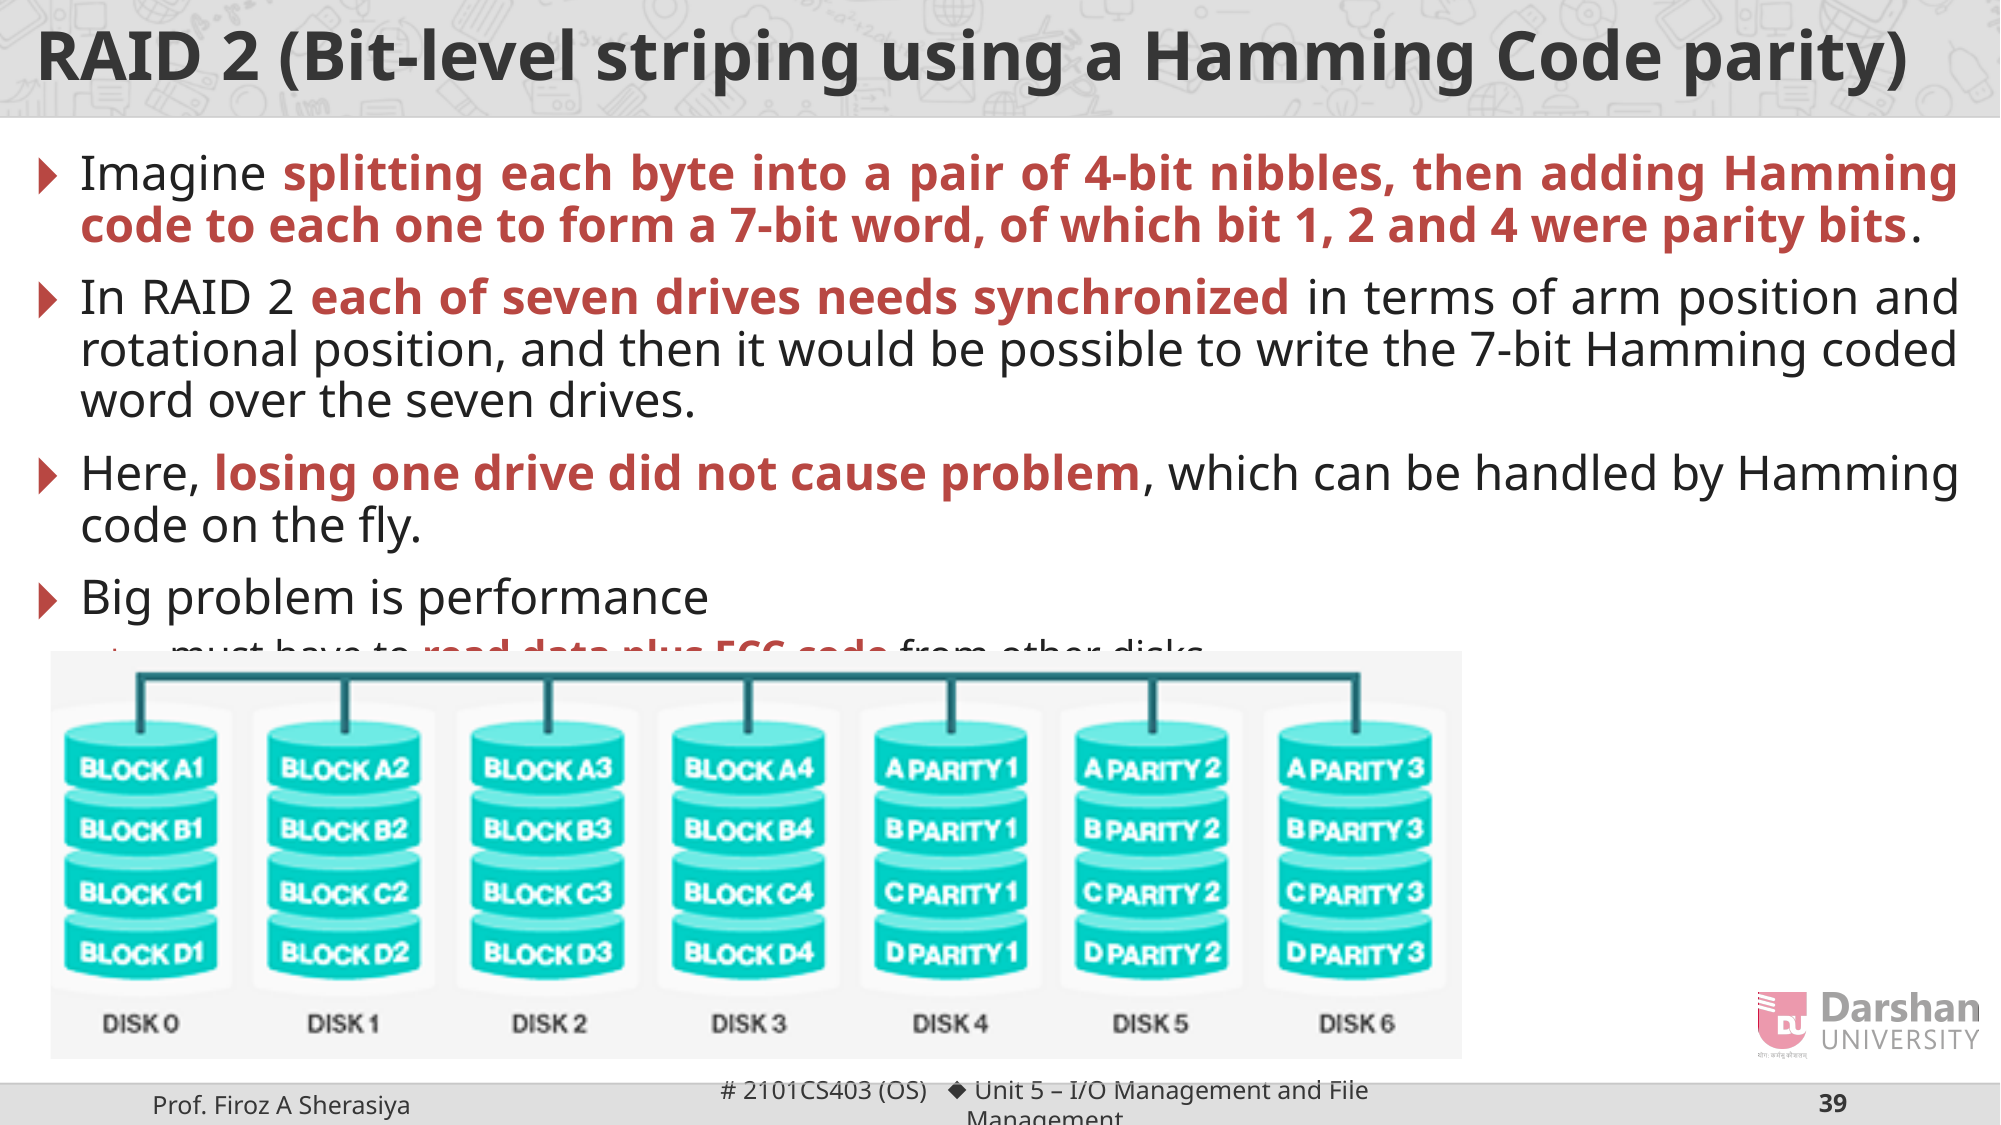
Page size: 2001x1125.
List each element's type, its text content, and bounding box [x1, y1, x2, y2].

list Imagine splitting each byte into a pair of 4-bit nibbles, then adding Hamming code to each one to form a 7-bit word, of which bit 1, 2 and 4 were parity bits. In RAID 2 each of seven drives needs synchronized in terms of arm position and rotational position, and then it would be possible to write the 7-bit Hamming coded word over the seven drives. Here, losing one drive did not cause problem, which can be handled by Hamming code on the fly. Big problem is performance must have to read data plus ECC code from other disks for a write, must have to modify data, ECC, and parity disks [21, 141, 1977, 1059]
picture [50, 650, 1463, 1059]
title RAID 2 (Bit-level striping using a Hamming Code parity) [0, 0, 2000, 117]
